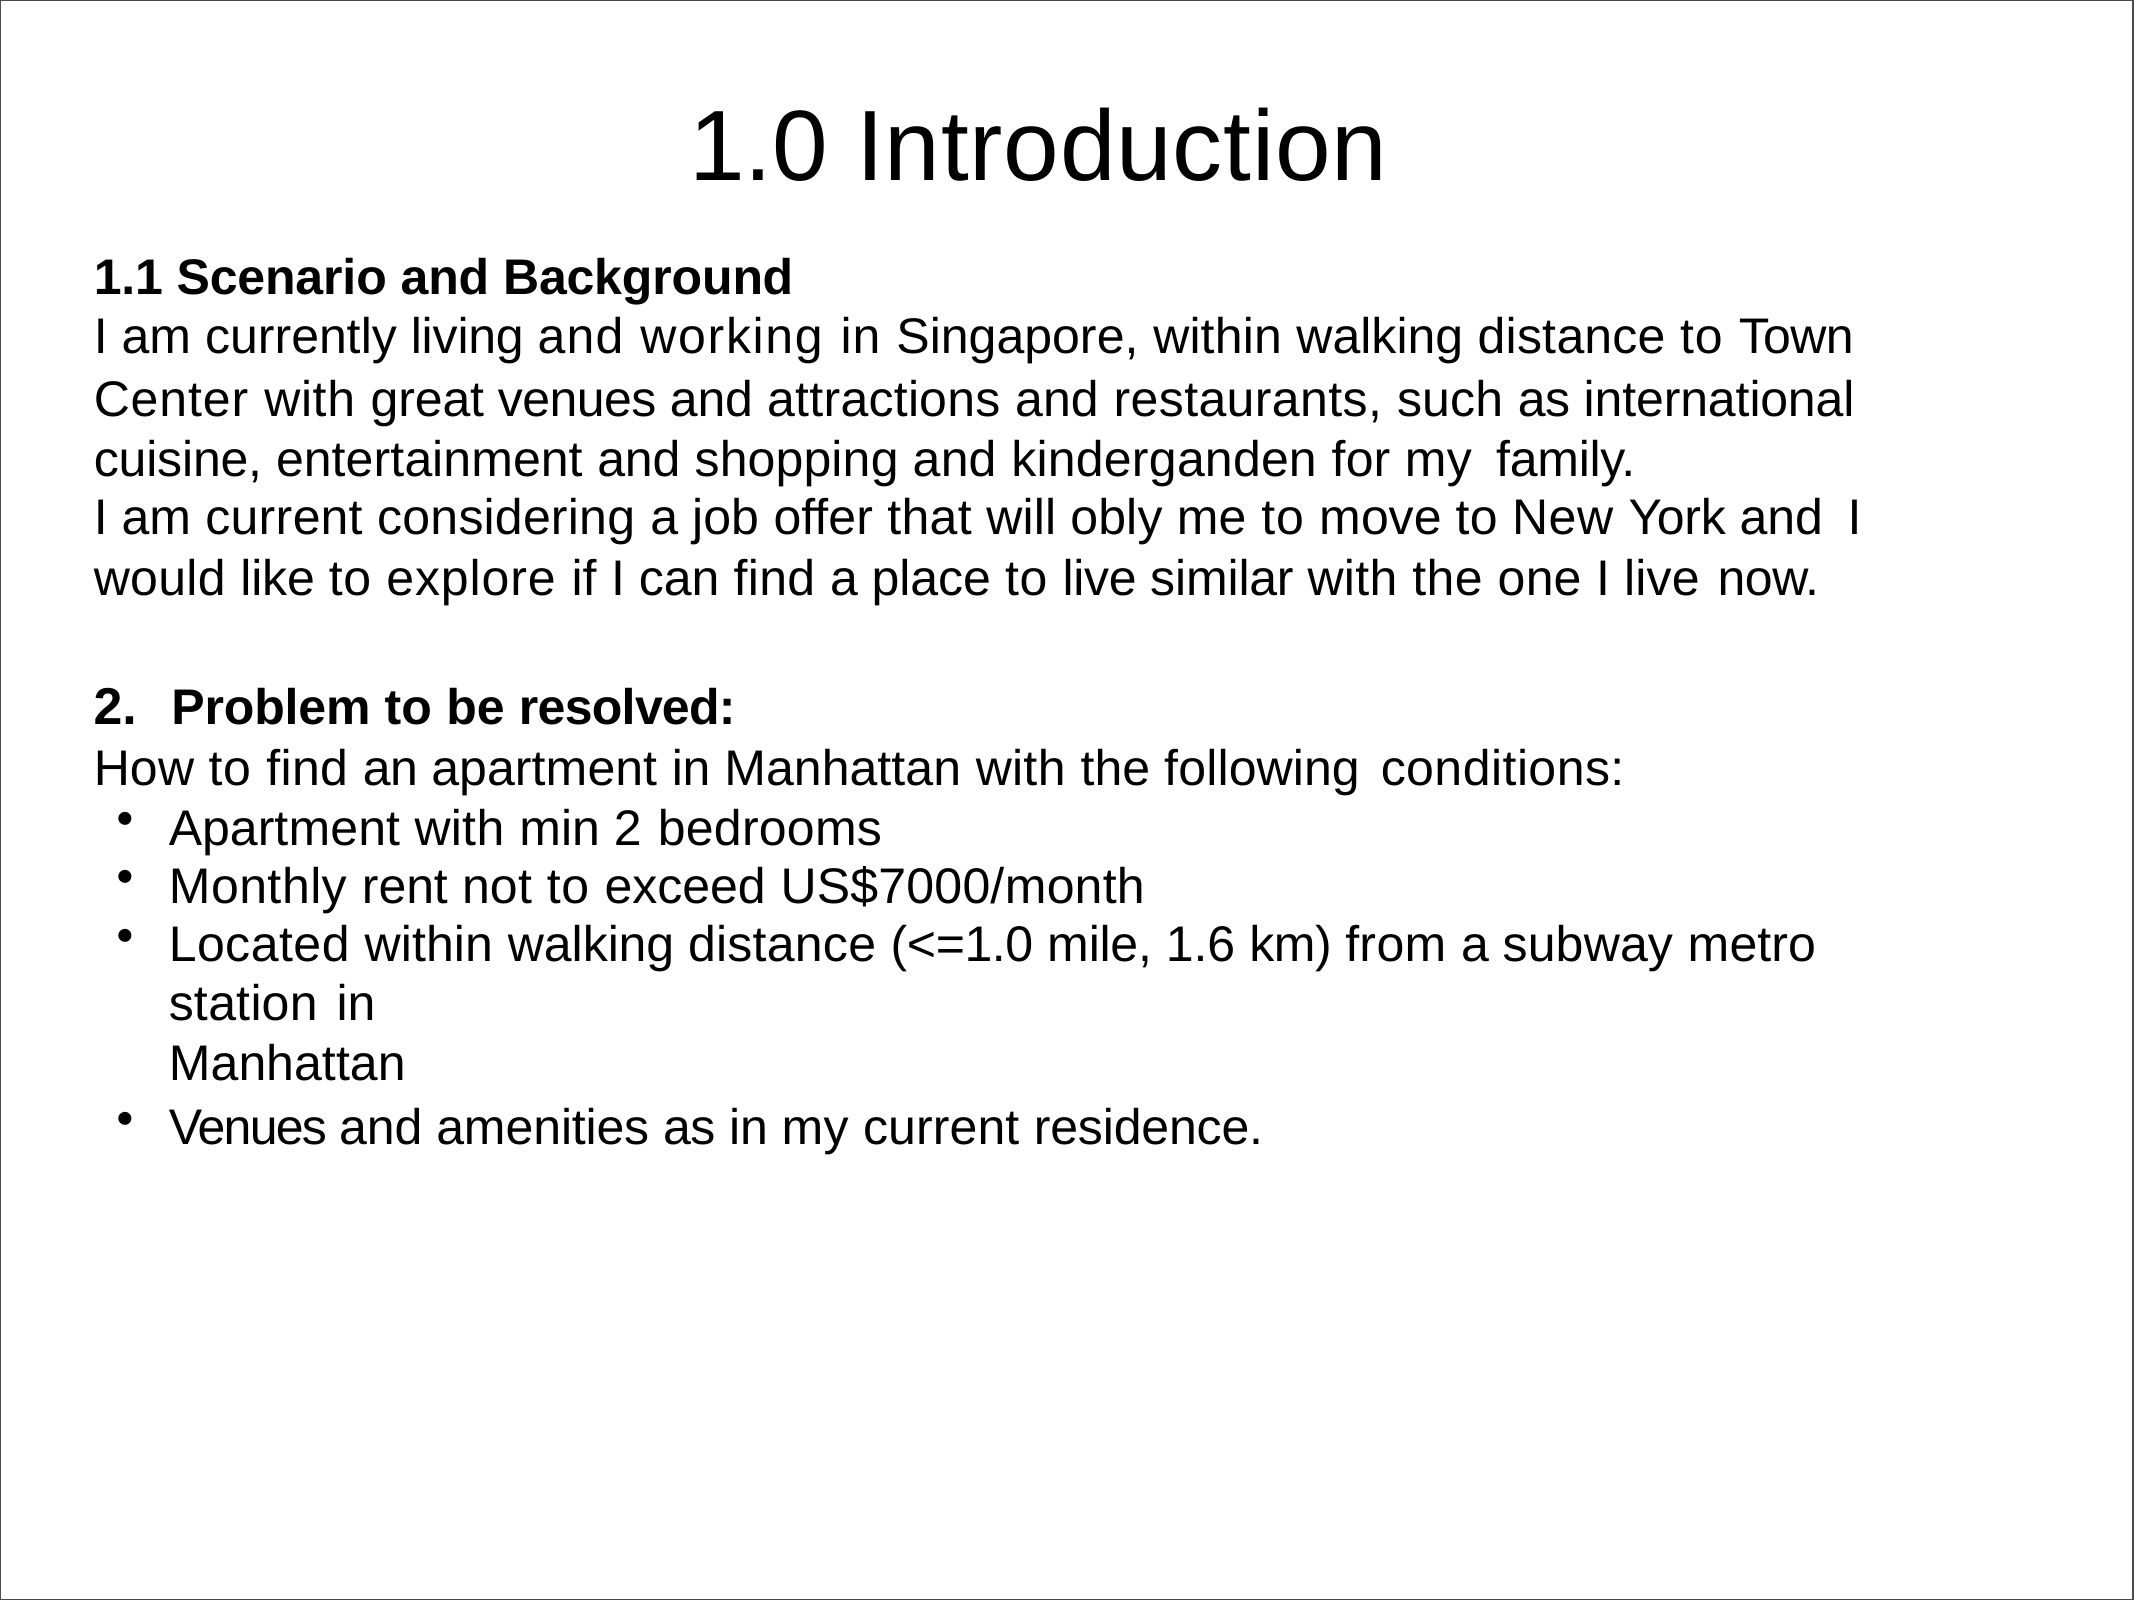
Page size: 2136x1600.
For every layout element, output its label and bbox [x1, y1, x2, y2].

text_box [0, 0, 2134, 1600]
